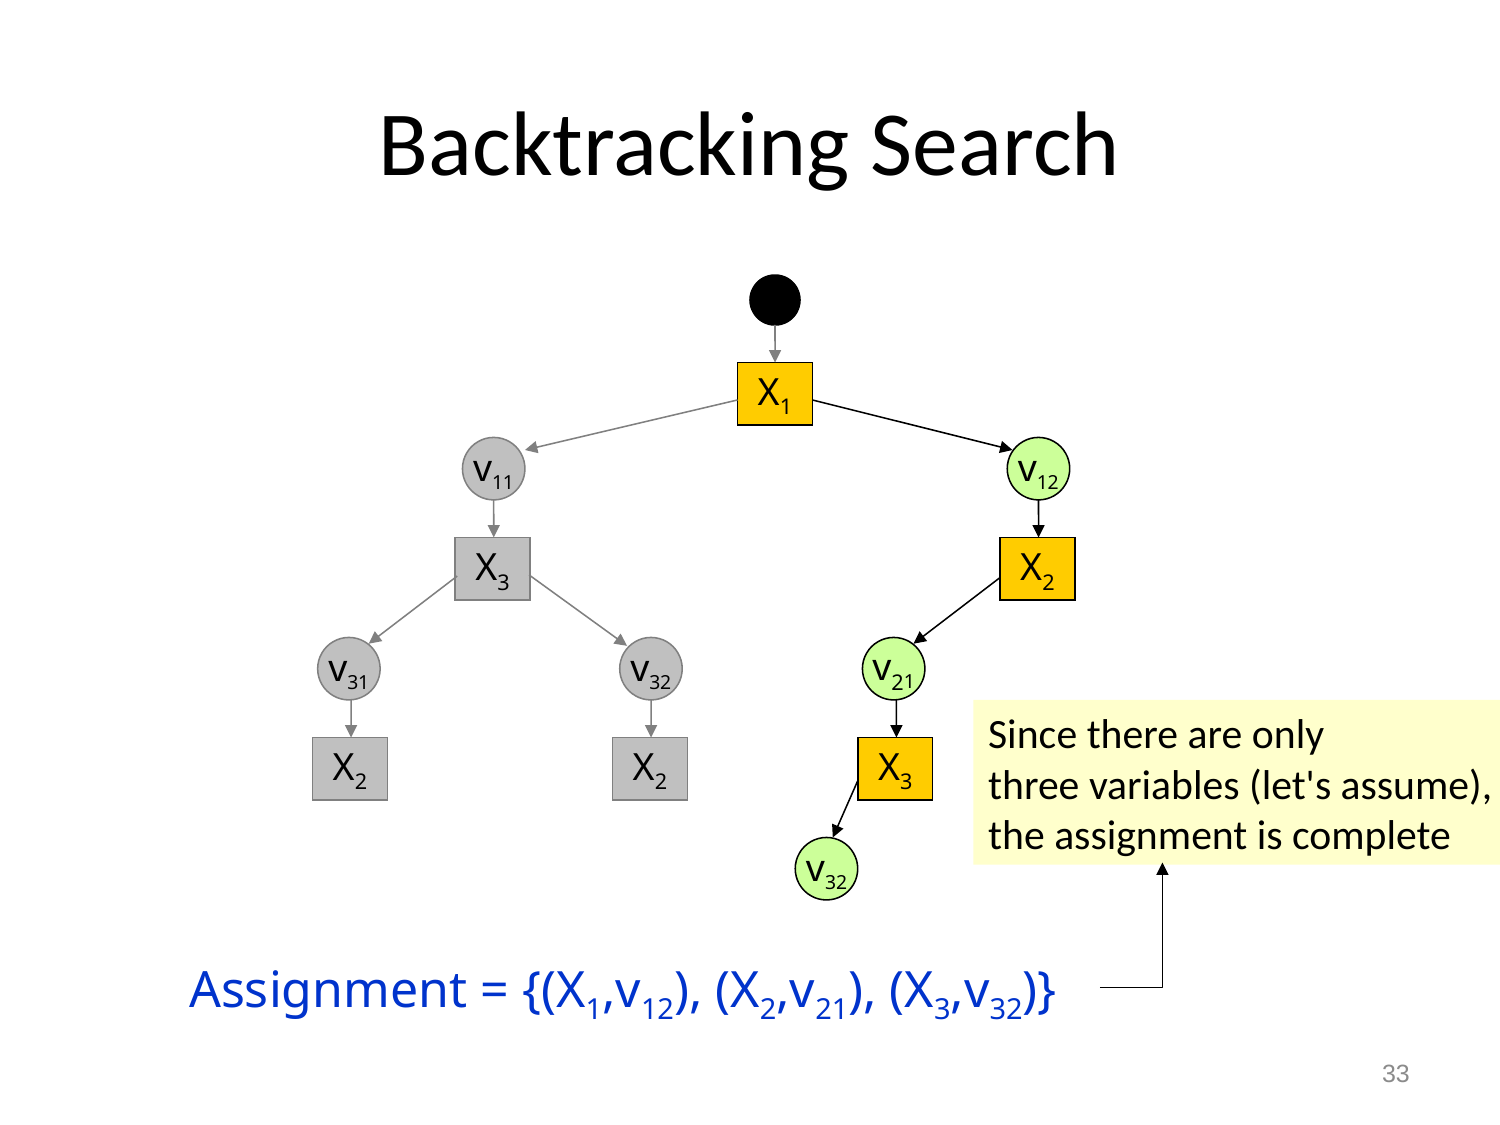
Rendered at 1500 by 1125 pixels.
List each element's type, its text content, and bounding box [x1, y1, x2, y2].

text_box v32 [619, 637, 683, 700]
text_box X2 [312, 737, 388, 800]
text_box v21 [862, 637, 925, 700]
text_box [525, 399, 738, 454]
text_box X3 [857, 737, 933, 800]
text_box v31 [317, 637, 381, 700]
text_box Assignment = {(X1,v12), (X2,v21), (X3,v32)} [174, 949, 1072, 1033]
text_box [644, 699, 658, 737]
text_box [890, 699, 903, 737]
text_box [1032, 499, 1045, 537]
slide_number 33 [1074, 1042, 1425, 1103]
text_box v12 [1007, 437, 1070, 500]
text_box [487, 499, 500, 537]
text_box [1099, 862, 1169, 988]
text_box v32 [795, 837, 858, 900]
text_box Since there are only three variables (let's assume), the assignment is complete [973, 699, 1500, 865]
text_box [368, 575, 458, 644]
text_box X1 [737, 362, 813, 425]
text_box [768, 324, 782, 363]
text_box [913, 578, 999, 644]
text_box X2 [999, 537, 1075, 600]
text_box [344, 699, 358, 737]
text_box [812, 399, 1013, 454]
text_box v11 [462, 437, 525, 500]
title Backtracking Search [75, 45, 1425, 233]
text_box [750, 275, 801, 325]
text_box [832, 782, 857, 838]
text_box X2 [612, 737, 688, 800]
text_box [529, 574, 628, 646]
text_box X3 [455, 537, 531, 600]
